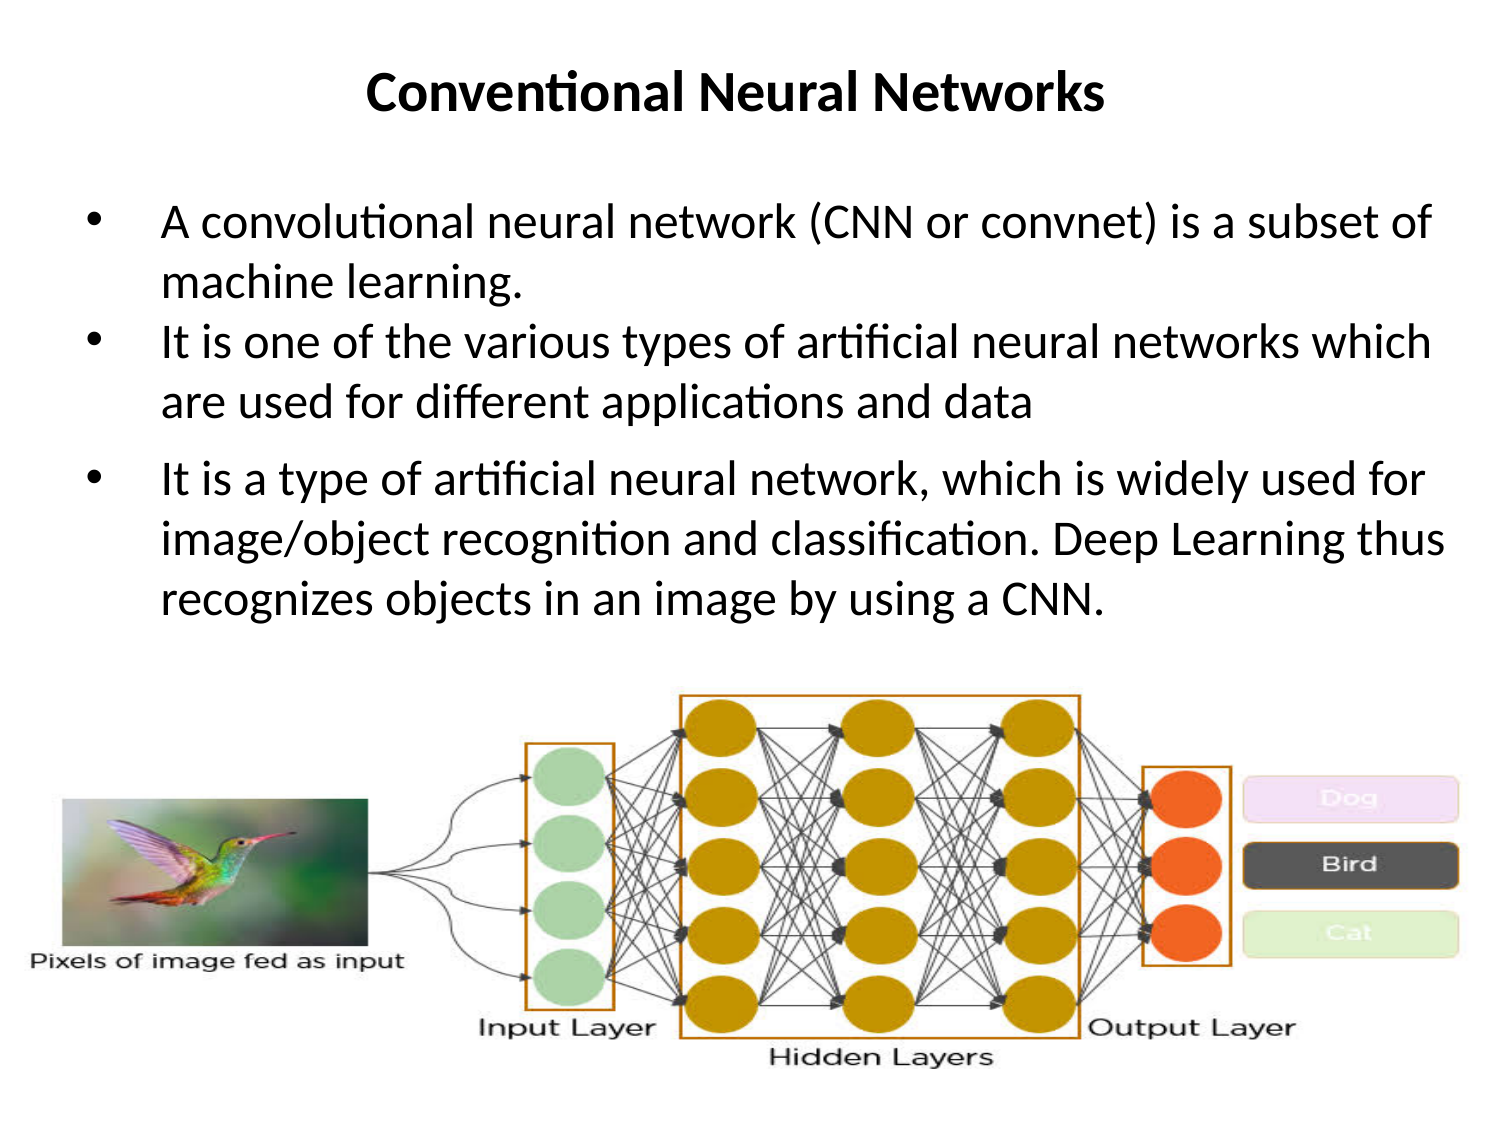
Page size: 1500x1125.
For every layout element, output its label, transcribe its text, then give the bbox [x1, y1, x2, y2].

text_box Conventional Neural Networks [351, 45, 1475, 130]
text_box A convolutional neural network (CNN or convnet) is a subset of machine learning. It is one of the various types of artificial neural networks which are used for different applications and data [70, 180, 1475, 436]
picture [11, 686, 1475, 1080]
text_box It is a type of artificial neural network, which is widely used for image/object recognition and classification. Deep Learning thus recognizes objects in an image by using a CNN. [70, 438, 1500, 634]
